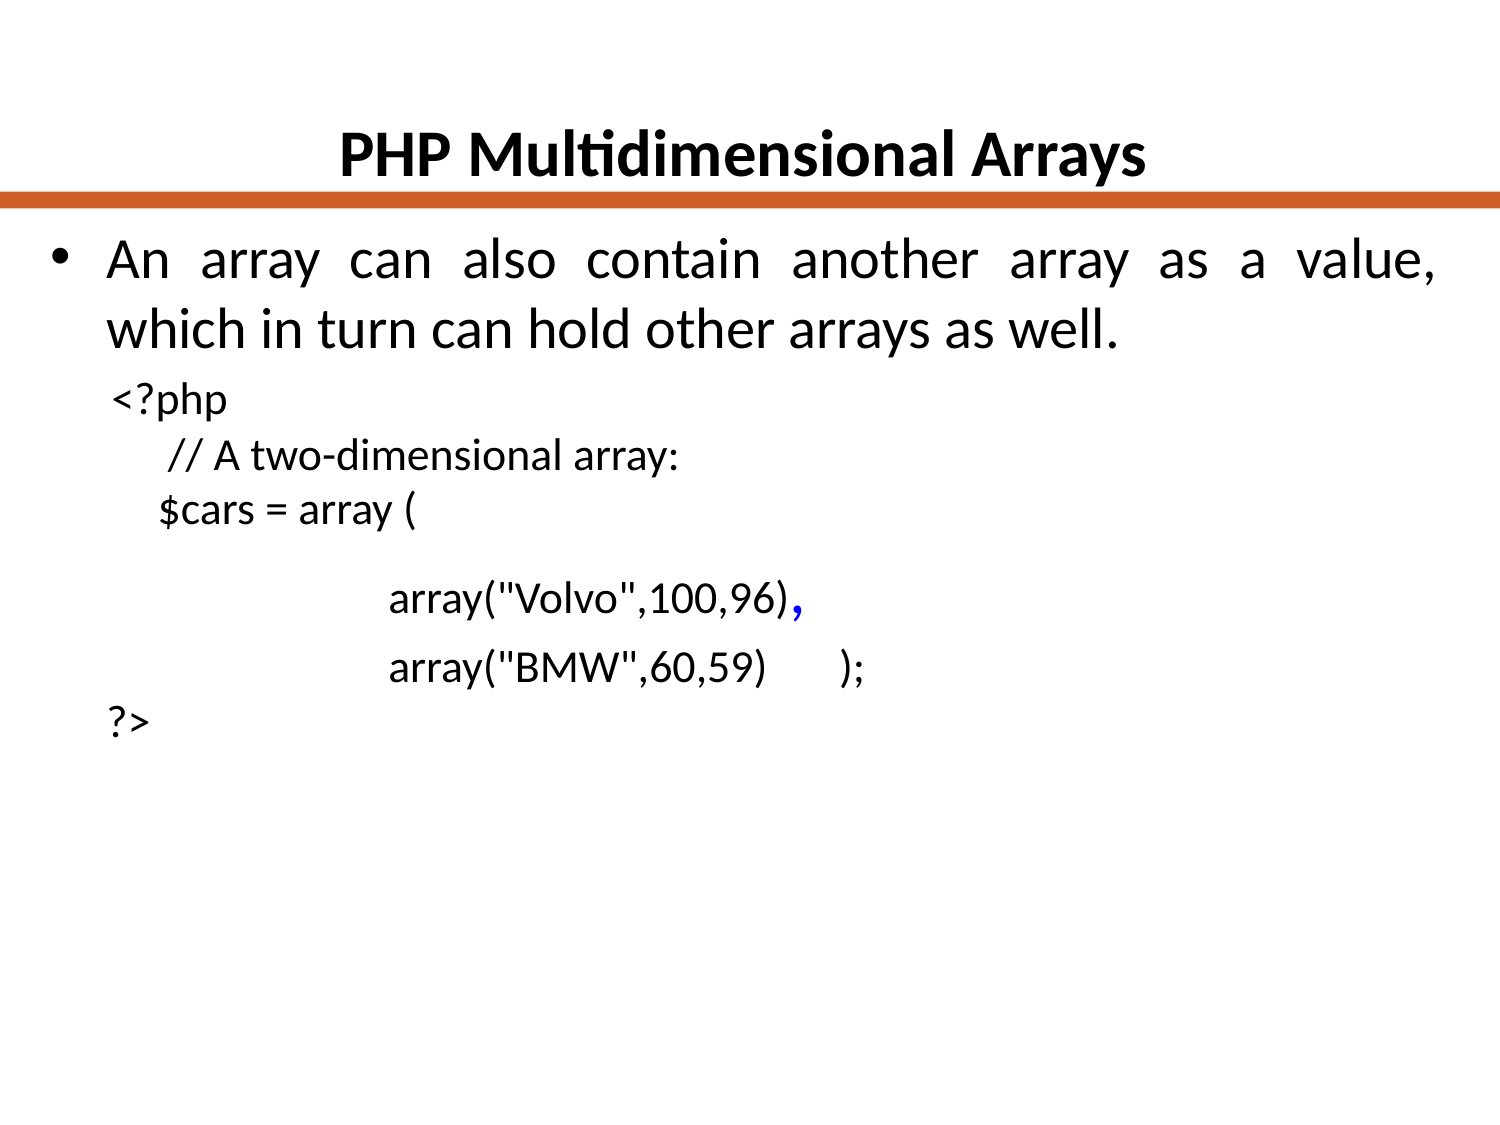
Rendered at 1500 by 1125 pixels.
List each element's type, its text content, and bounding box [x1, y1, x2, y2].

title PHP Multidimensional Arrays [69, 106, 1420, 195]
list An array can also contain another array as a value, which in turn can hold other arrays as well. <?php // A two-dimensional array: $cars = array ( array("Volvo",100,96), array("BMW",60,59) ); ?> [35, 212, 1454, 1020]
